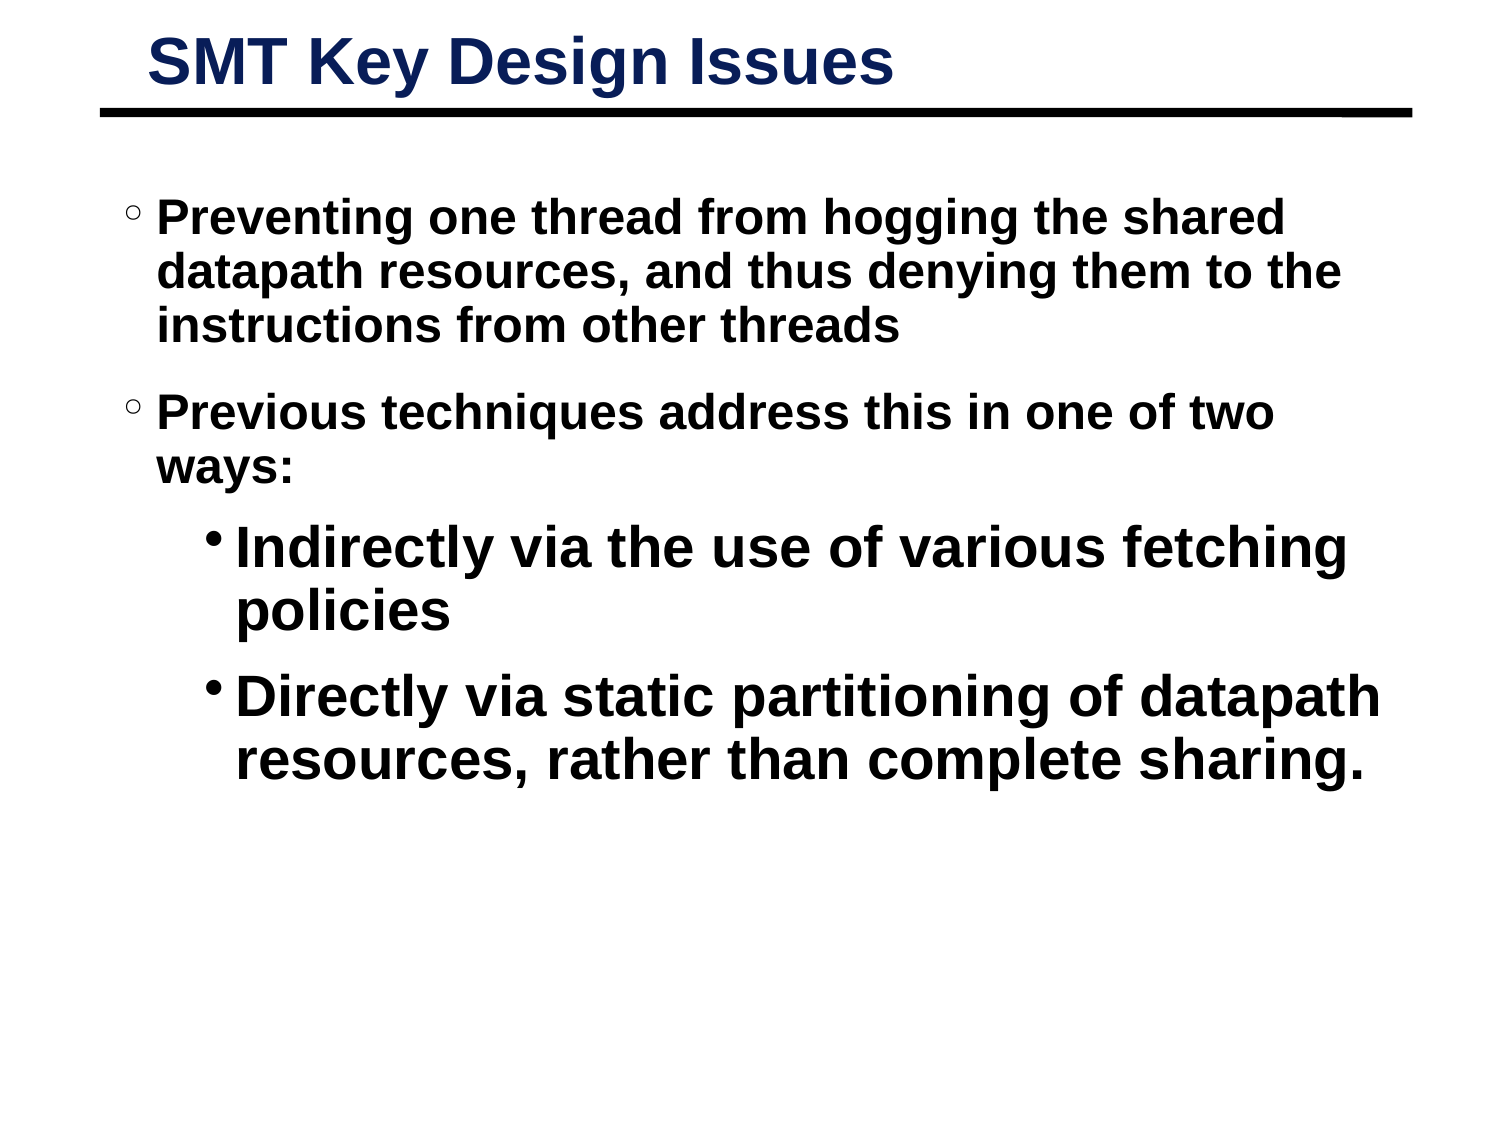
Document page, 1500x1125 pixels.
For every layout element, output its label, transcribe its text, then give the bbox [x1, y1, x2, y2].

list Preventing one thread from hogging the shared datapath resources, and thus denying them to the instructions from other threads Previous techniques address this in one of two ways: Indirectly via the use of various fetching policies Directly via static partitioning of datapath resources, rather than complete sharing. [111, 186, 1401, 551]
title SMT Key Design Issues [136, 24, 914, 105]
